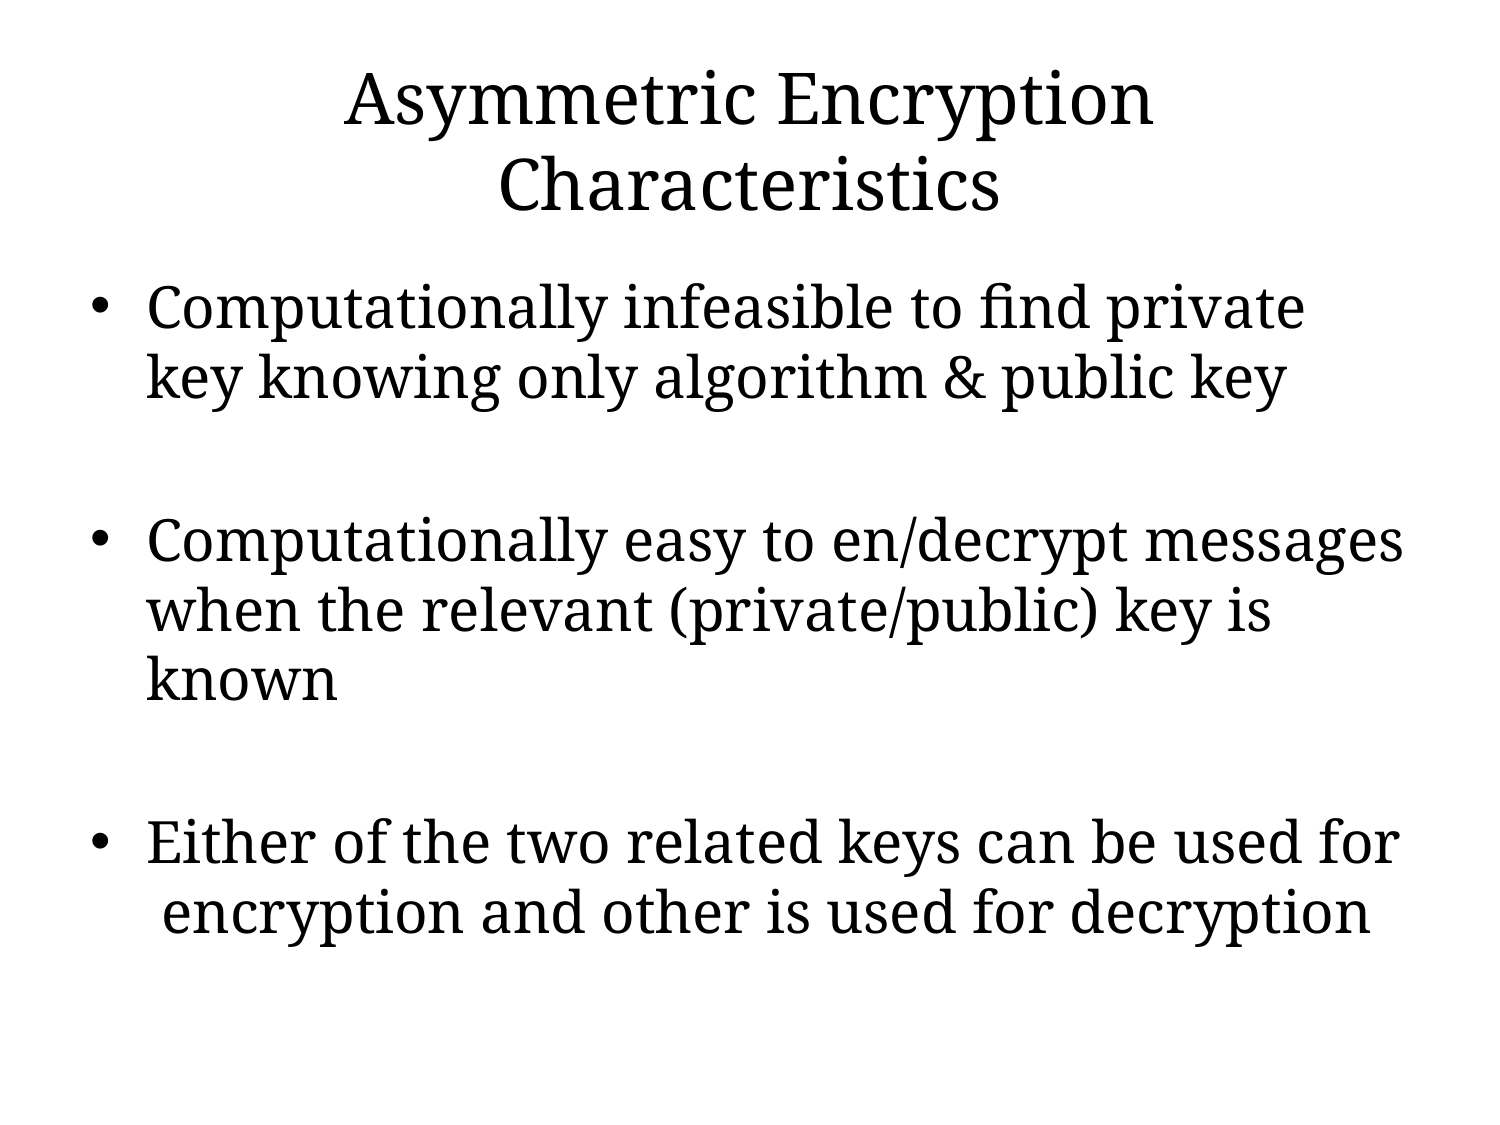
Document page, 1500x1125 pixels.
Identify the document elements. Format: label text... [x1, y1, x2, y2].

title Asymmetric Encryption Characteristics [75, 45, 1425, 233]
list Computationally infeasible to find private key knowing only algorithm & public key Computationally easy to en/decrypt messages when the relevant (private/public) key is known Either of the two related keys can be used for encryption and other is used for decryption [75, 262, 1425, 1005]
